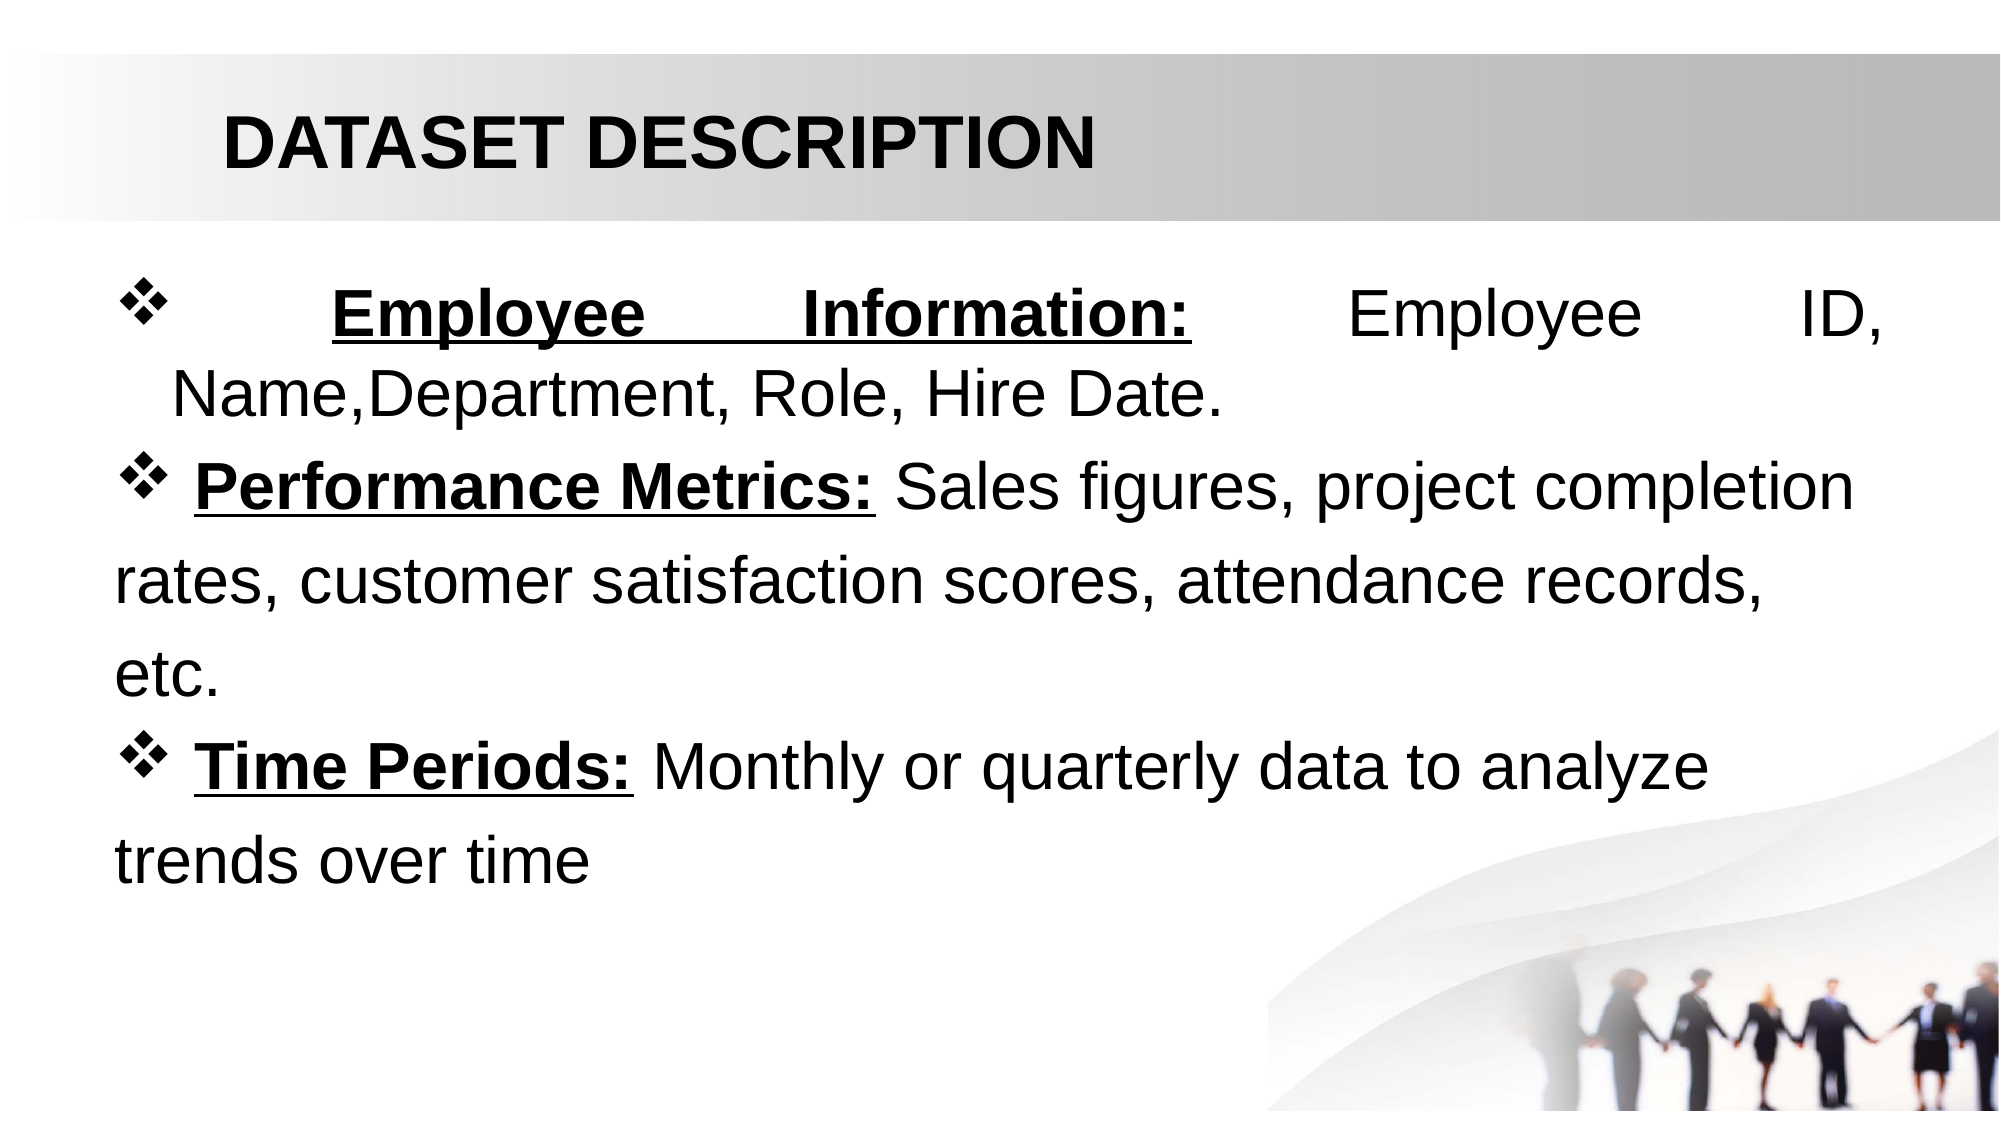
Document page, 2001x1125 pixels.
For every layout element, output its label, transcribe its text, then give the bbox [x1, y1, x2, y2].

title DATASET DESCRIPTION [27, 44, 1294, 233]
list Employee Information: Employee ID, Name,Department, Role, Hire Date. Performance Metrics: Sales figures, project completion rates, customer satisfaction scores, attendance records, etc. Time Periods: Monthly or quarterly data to analyze trends over time [99, 262, 1901, 1006]
picture [1268, 728, 1999, 1111]
